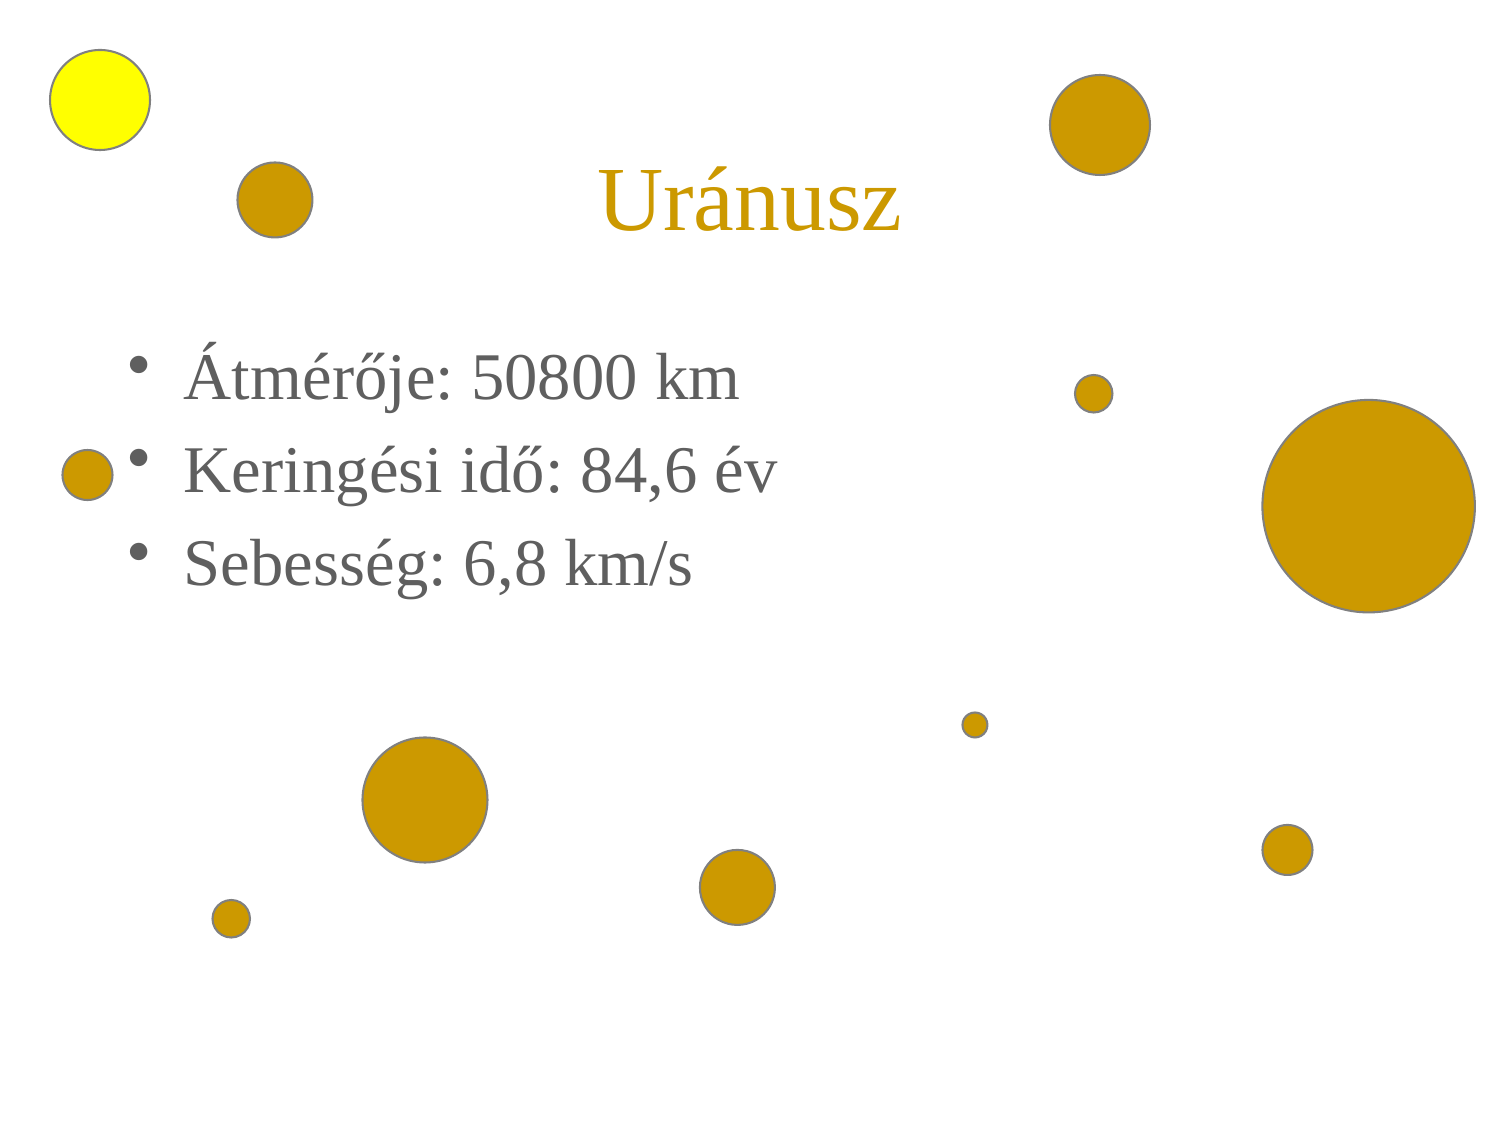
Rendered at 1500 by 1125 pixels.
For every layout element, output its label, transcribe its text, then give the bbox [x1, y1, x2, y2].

title Uránusz [112, 99, 1388, 288]
list Átmérője: 50800 km Keringési idő: 84,6 év Sebesség: 6,8 km/s [112, 324, 1388, 1001]
